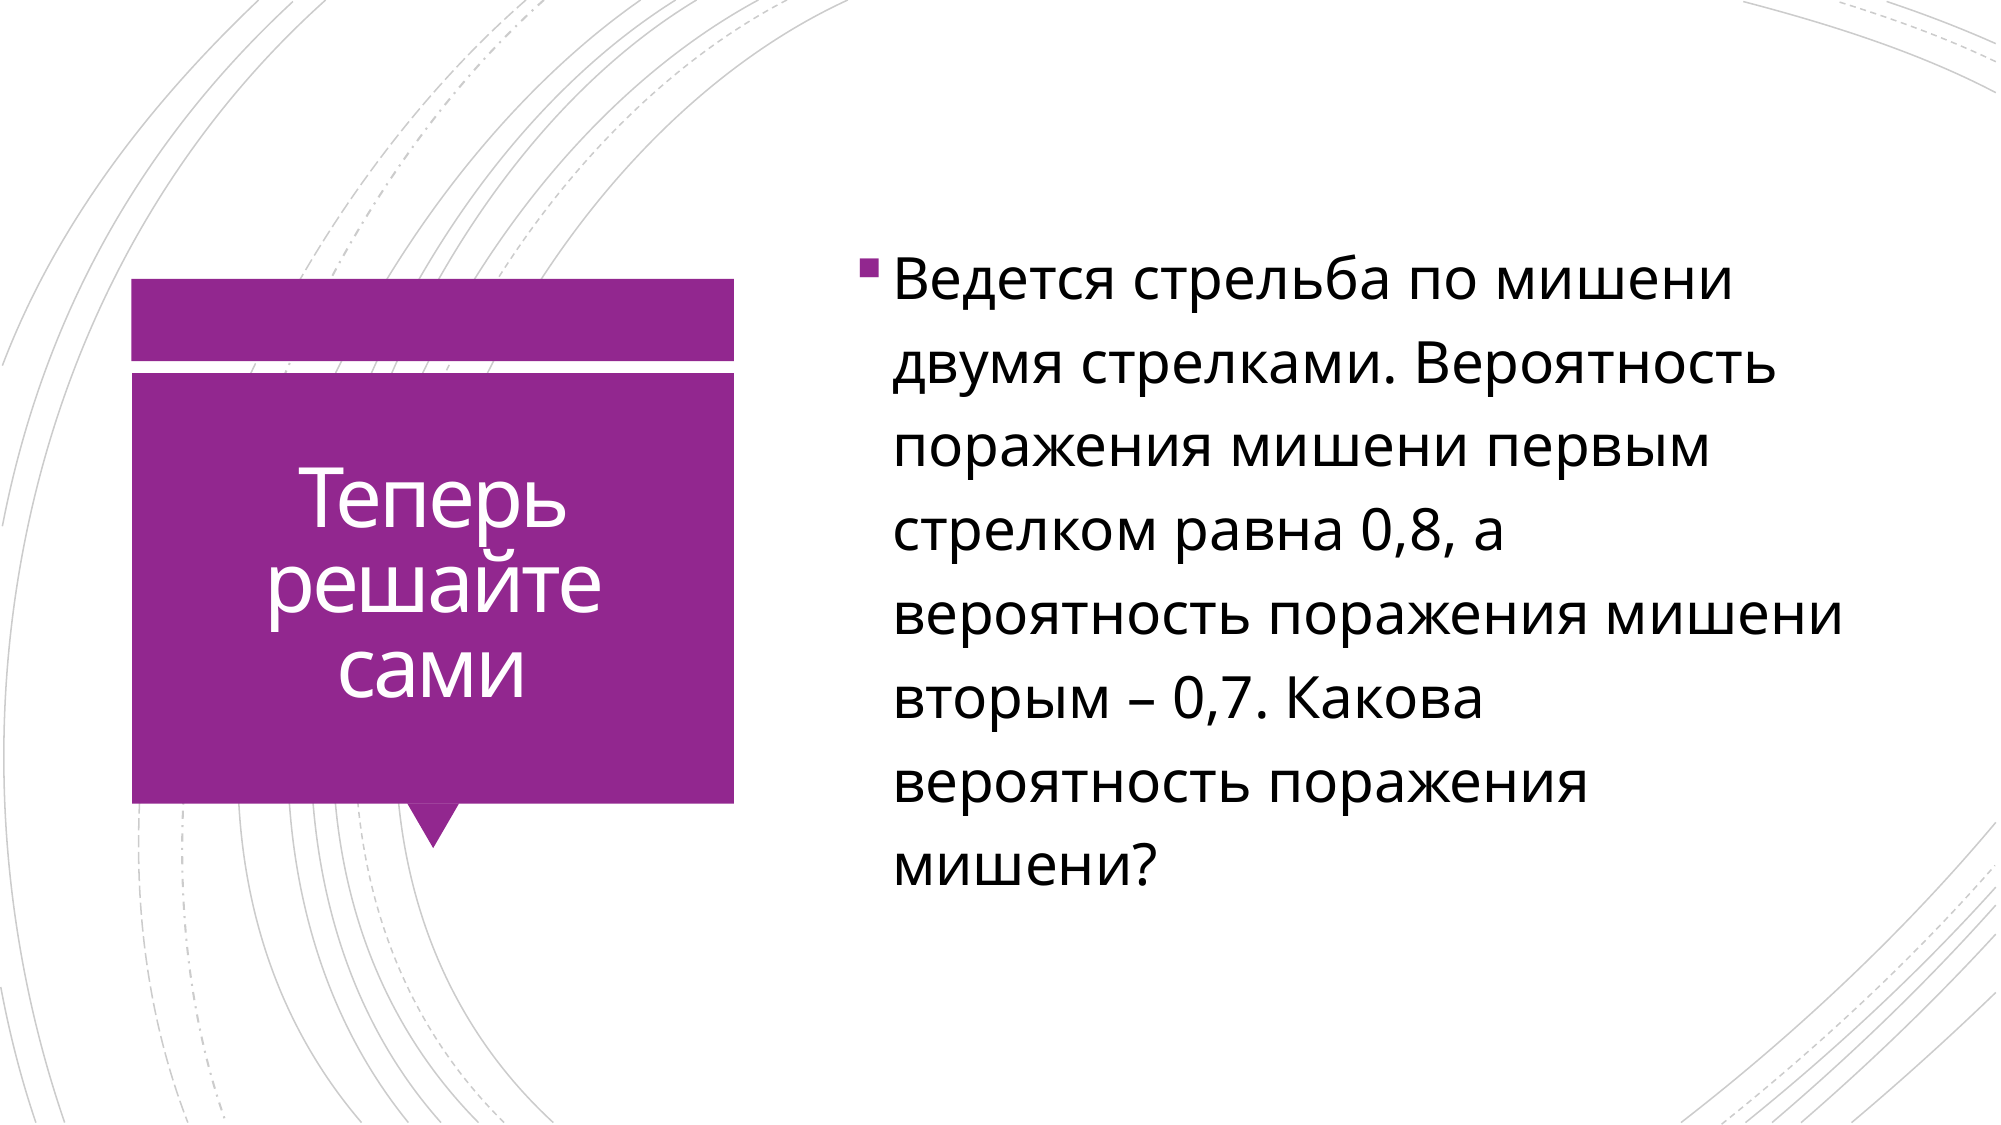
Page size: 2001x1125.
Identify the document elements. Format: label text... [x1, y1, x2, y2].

list Ведется стрельба по мишени двумя стрелками. Вероятность поражения мишени первым стрелком равна 0,8, а вероятность поражения мишени вторым – 0,7. Какова вероятность поражения мишени? [839, 131, 1871, 993]
title Теперь решайте сами [145, 385, 720, 789]
